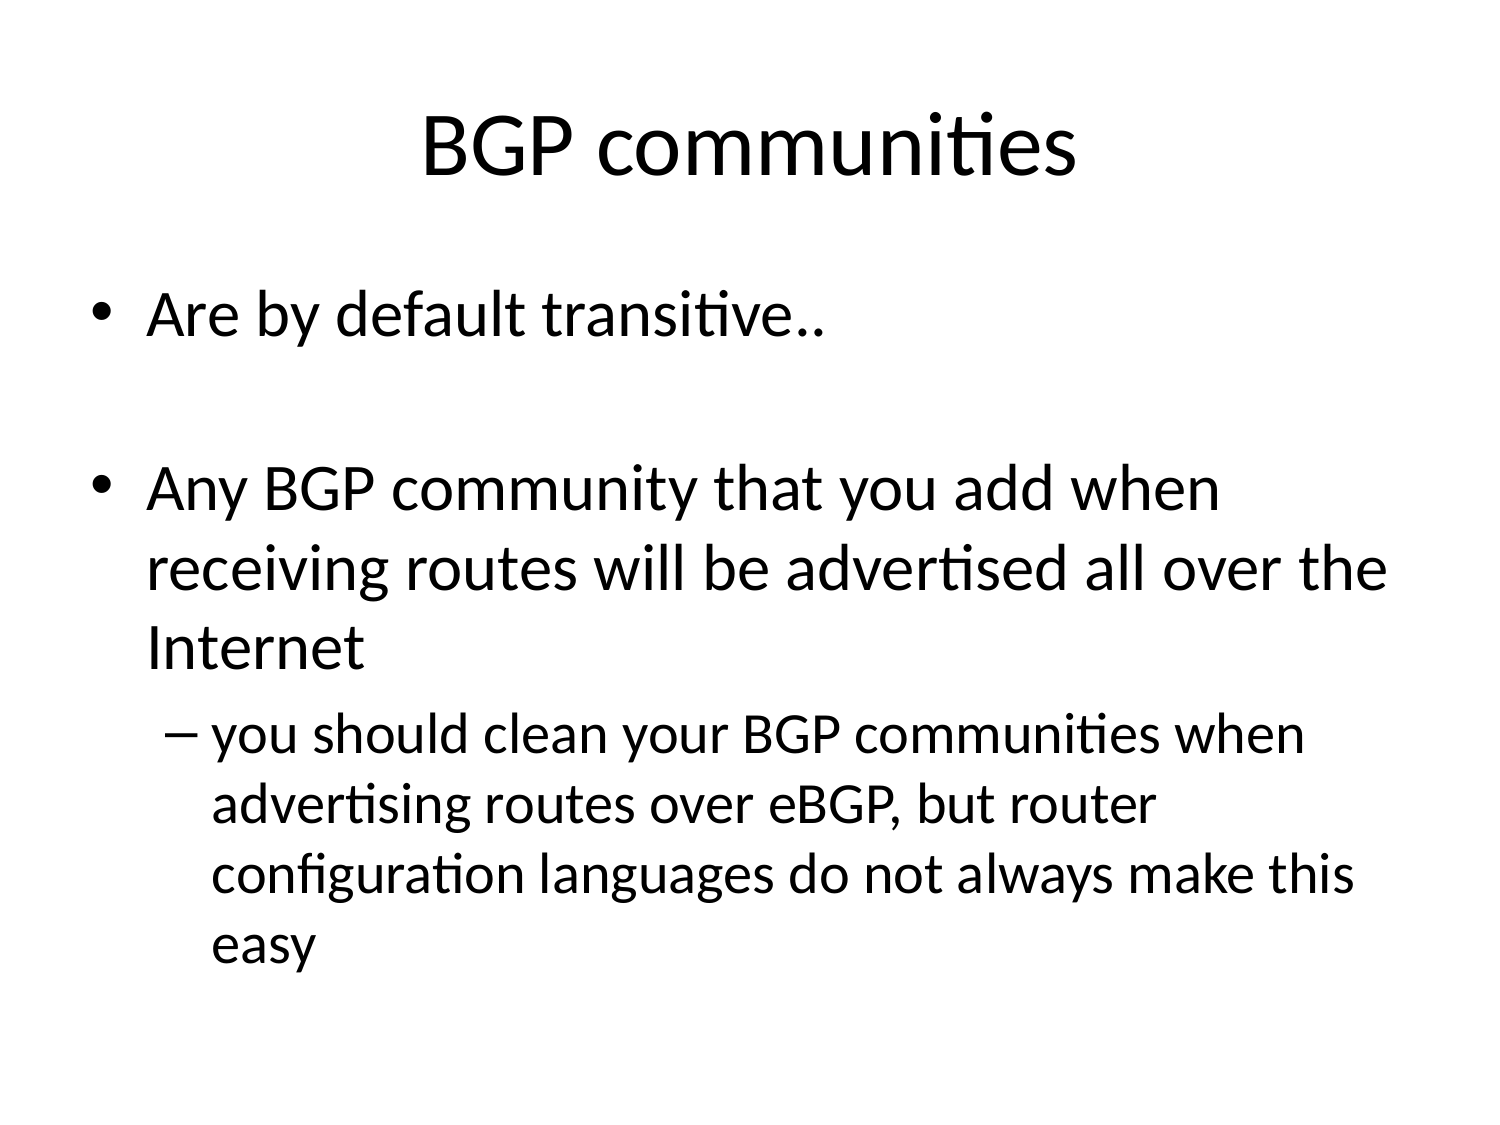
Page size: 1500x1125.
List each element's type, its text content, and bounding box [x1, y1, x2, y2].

list Are by default transitive.. Any BGP community that you add when receiving routes will be advertised all over the Internet you should clean your BGP communities when advertising routes over eBGP, but router configuration languages do not always make this easy [75, 262, 1425, 1005]
title BGP communities [75, 45, 1425, 233]
